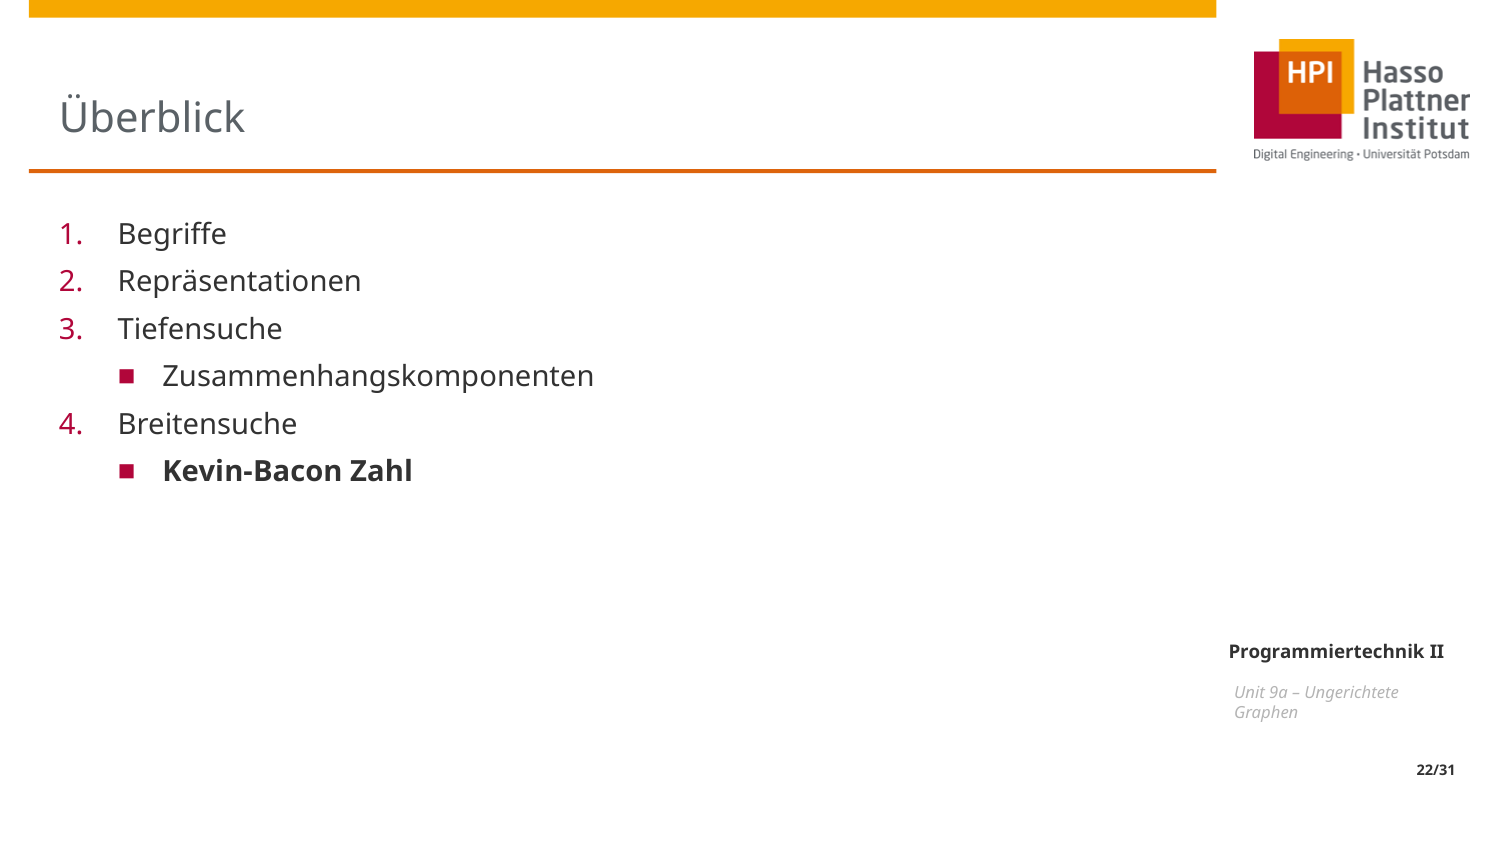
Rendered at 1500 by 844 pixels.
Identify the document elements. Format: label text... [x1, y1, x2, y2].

title Überblick [58, 17, 1187, 170]
picture [1254, 39, 1470, 161]
list Begriffe Repräsentationen Tiefensuche Zusammenhangskomponenten Breitensuche Kevin-Bacon Zahl [58, 203, 1187, 788]
